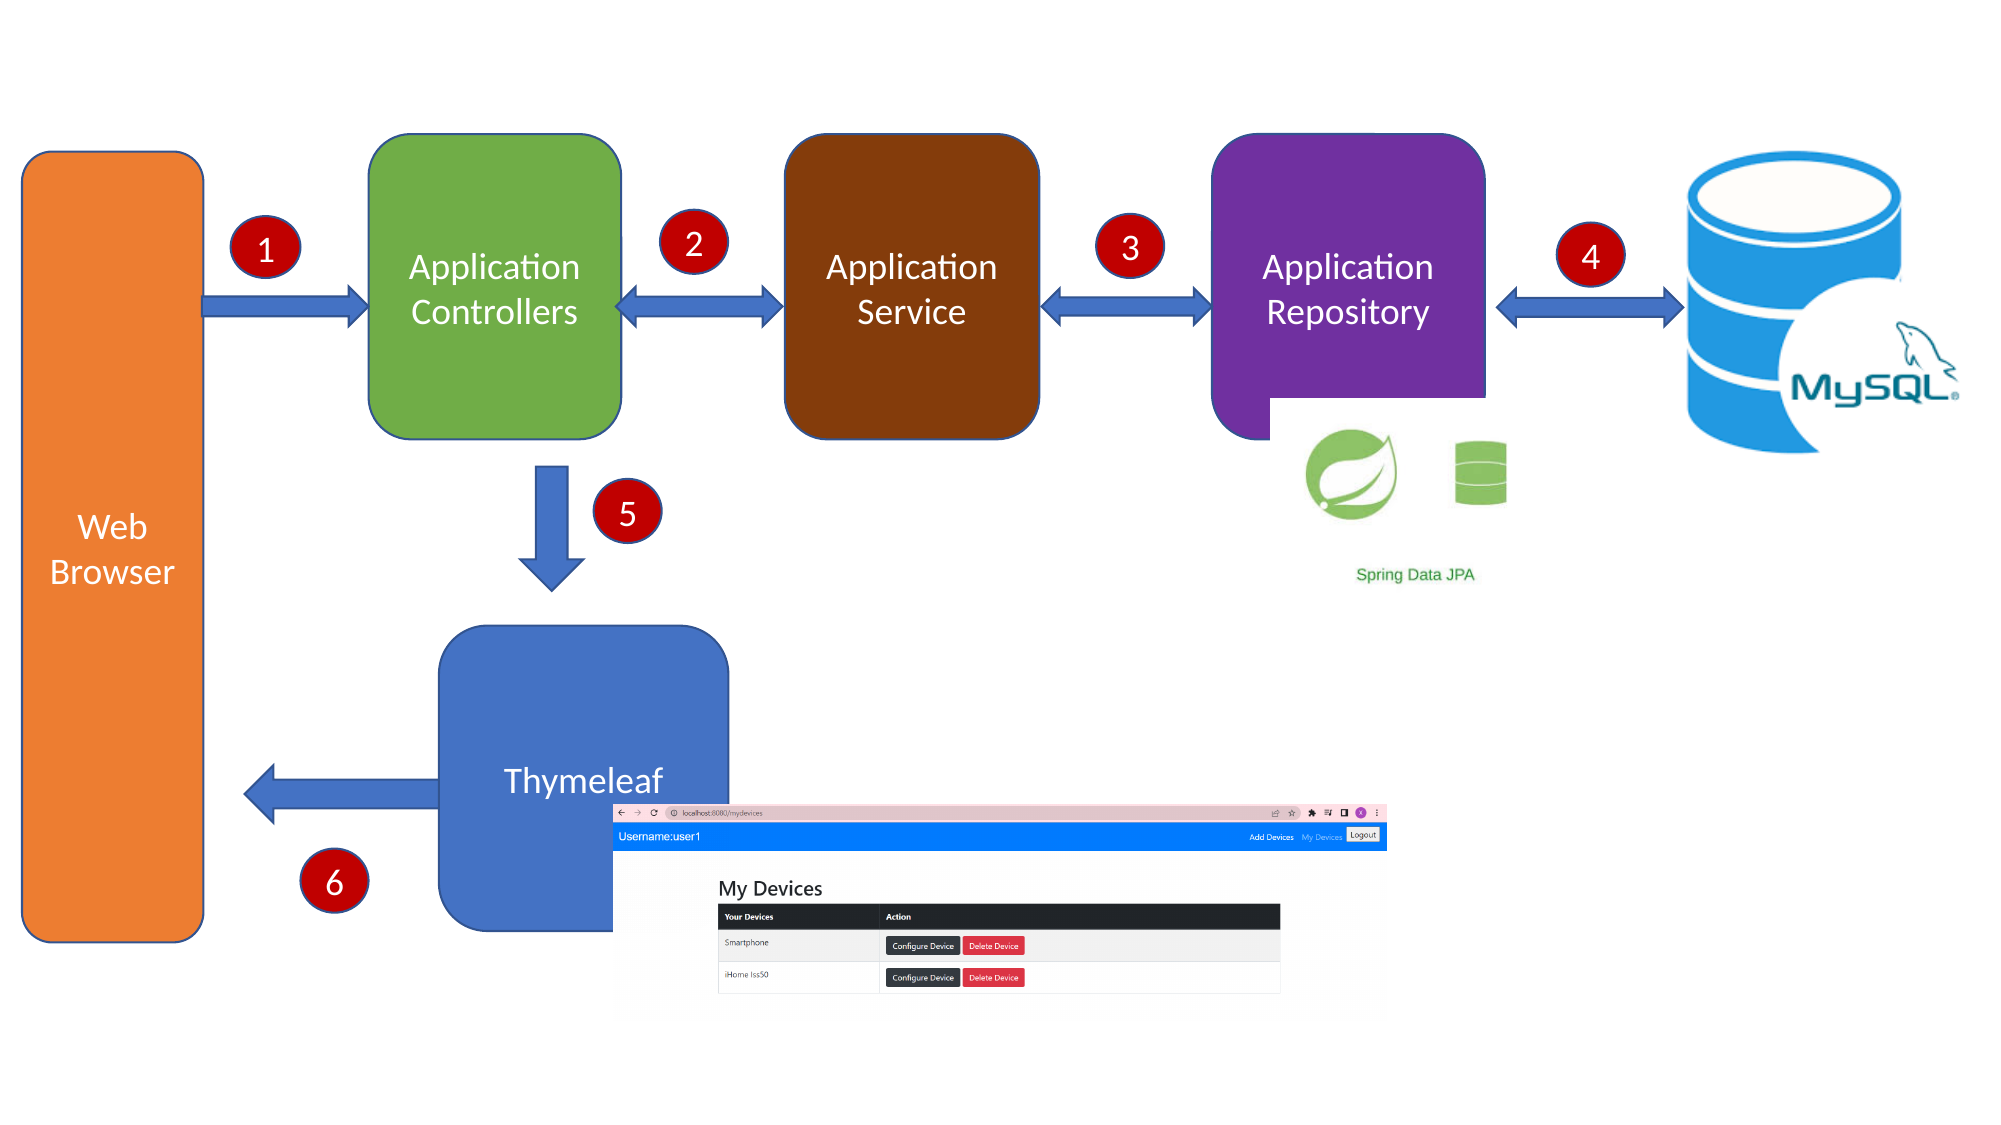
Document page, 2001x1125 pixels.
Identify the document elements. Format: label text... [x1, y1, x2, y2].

text_box Application Repository [1210, 132, 1486, 441]
text_box Web Browser [20, 150, 205, 944]
picture [1270, 398, 1560, 593]
text_box 4 [1555, 221, 1626, 288]
text_box [1040, 285, 1214, 328]
text_box [1495, 285, 1648, 329]
text_box 2 [658, 208, 730, 275]
picture [1648, 134, 2000, 486]
text_box [200, 284, 370, 329]
text_box 1 [229, 215, 302, 280]
text_box Thymeleaf [437, 624, 730, 933]
text_box Application Service [783, 133, 1041, 441]
text_box 3 [1095, 212, 1166, 280]
text_box [243, 762, 440, 826]
text_box [517, 465, 586, 593]
text_box [614, 284, 785, 329]
text_box Application Controllers [367, 133, 623, 441]
text_box 6 [299, 847, 370, 914]
text_box 5 [592, 477, 663, 545]
picture [613, 804, 1387, 1021]
